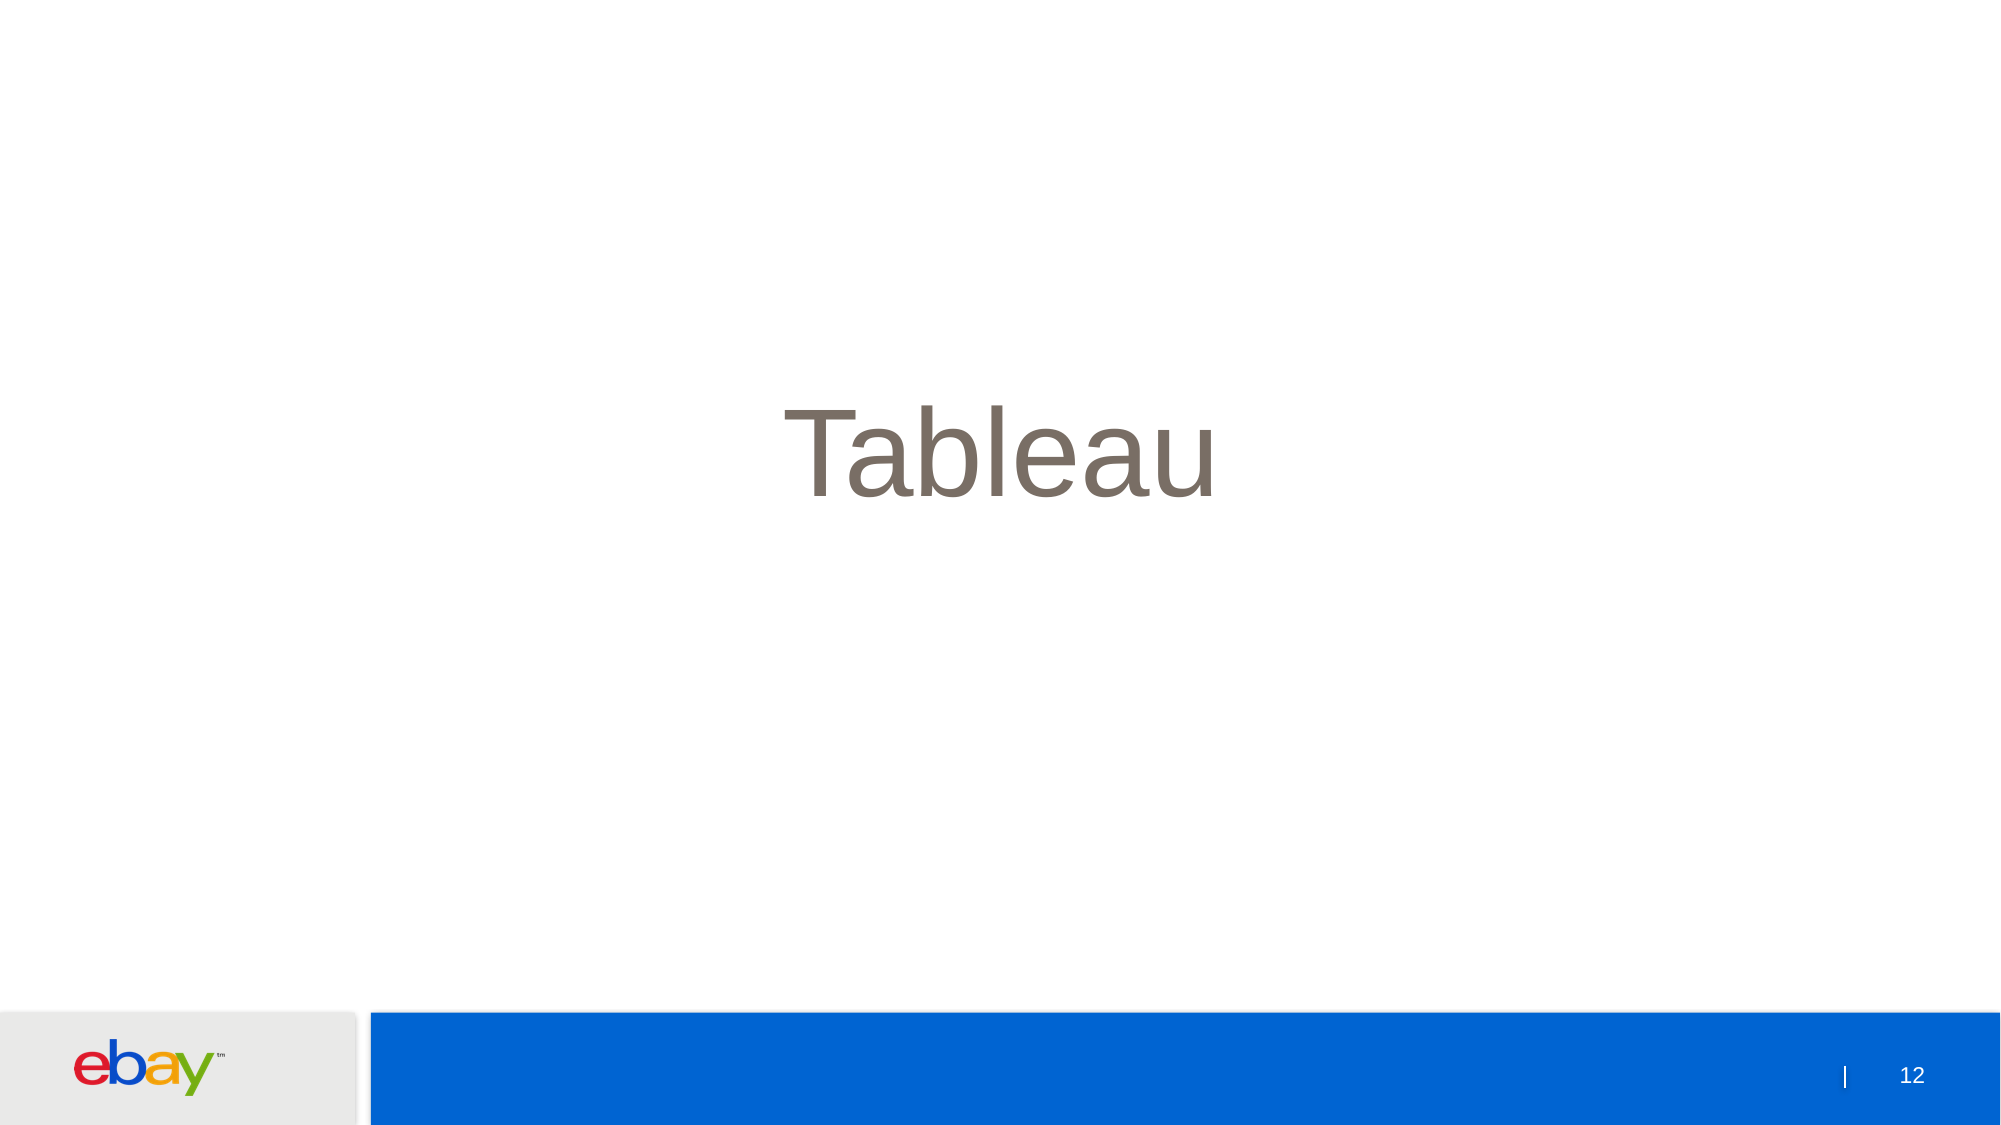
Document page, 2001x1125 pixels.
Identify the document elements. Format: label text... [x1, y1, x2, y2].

title Tableau [782, 371, 1440, 690]
slide_number 12 [1845, 1046, 1925, 1088]
picture [74, 1039, 225, 1096]
